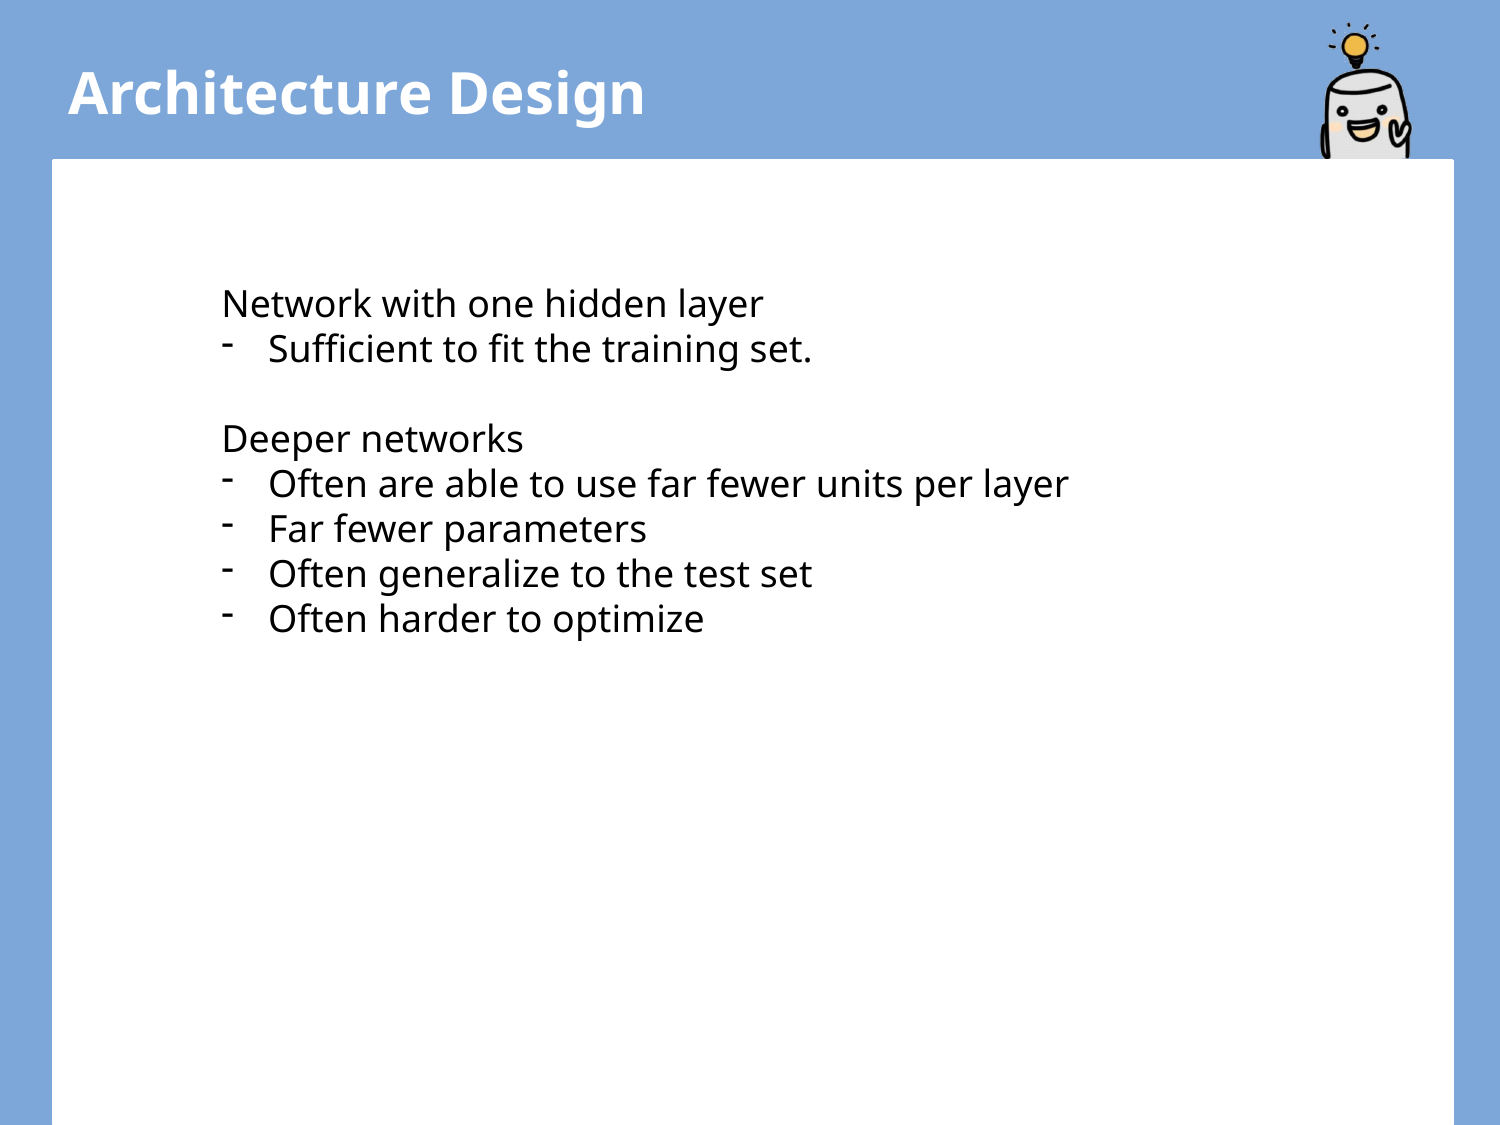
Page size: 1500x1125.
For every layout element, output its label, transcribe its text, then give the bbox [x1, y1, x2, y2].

text_box Network with one hidden layer Sufficient to fit the training set. Deeper networks Often are able to use far fewer units per layer Far fewer parameters Often generalize to the test set Often harder to optimize [206, 272, 1270, 738]
picture [1271, 13, 1453, 159]
title Architecture Design [53, 40, 1270, 144]
